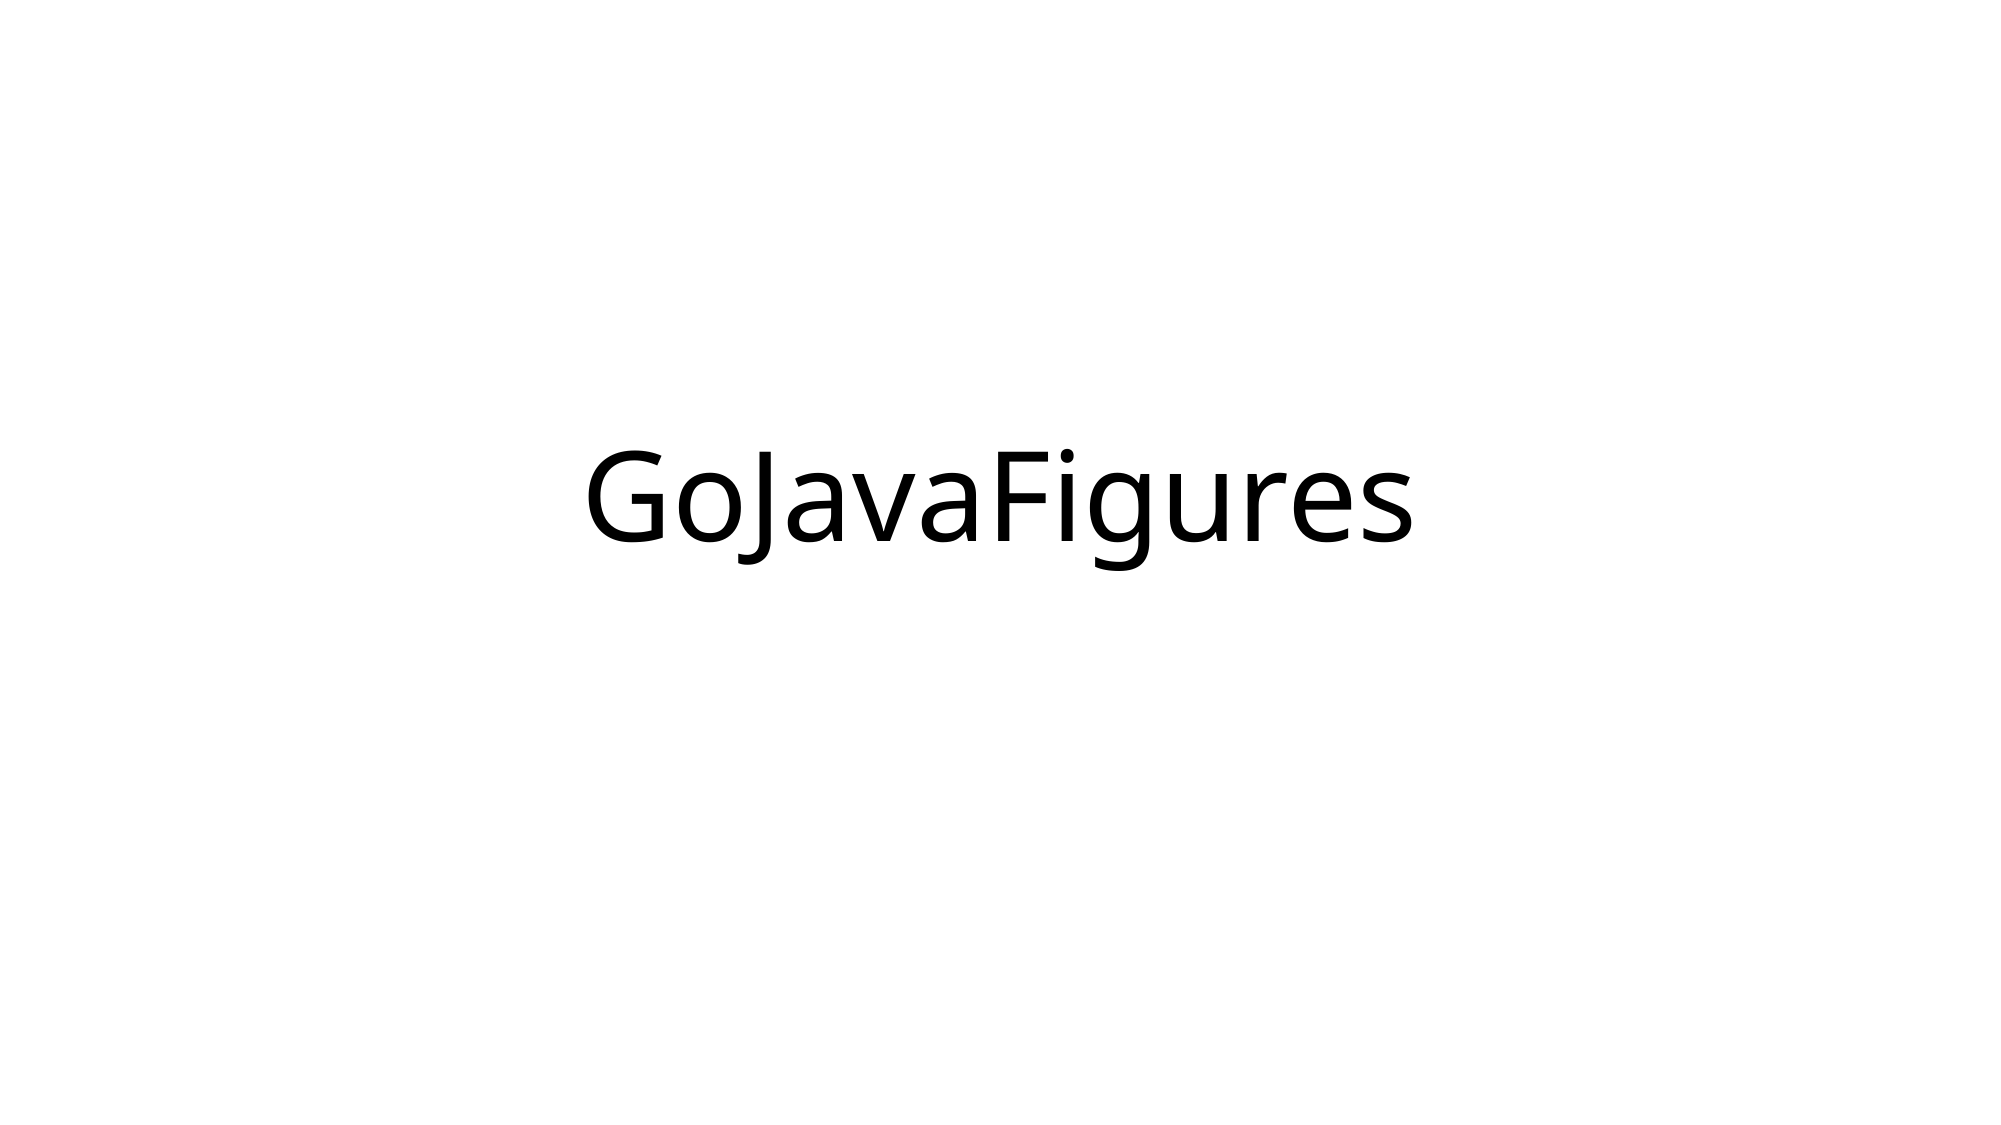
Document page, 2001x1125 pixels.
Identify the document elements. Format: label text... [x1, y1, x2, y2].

title GoJavaFigures [249, 184, 1750, 576]
